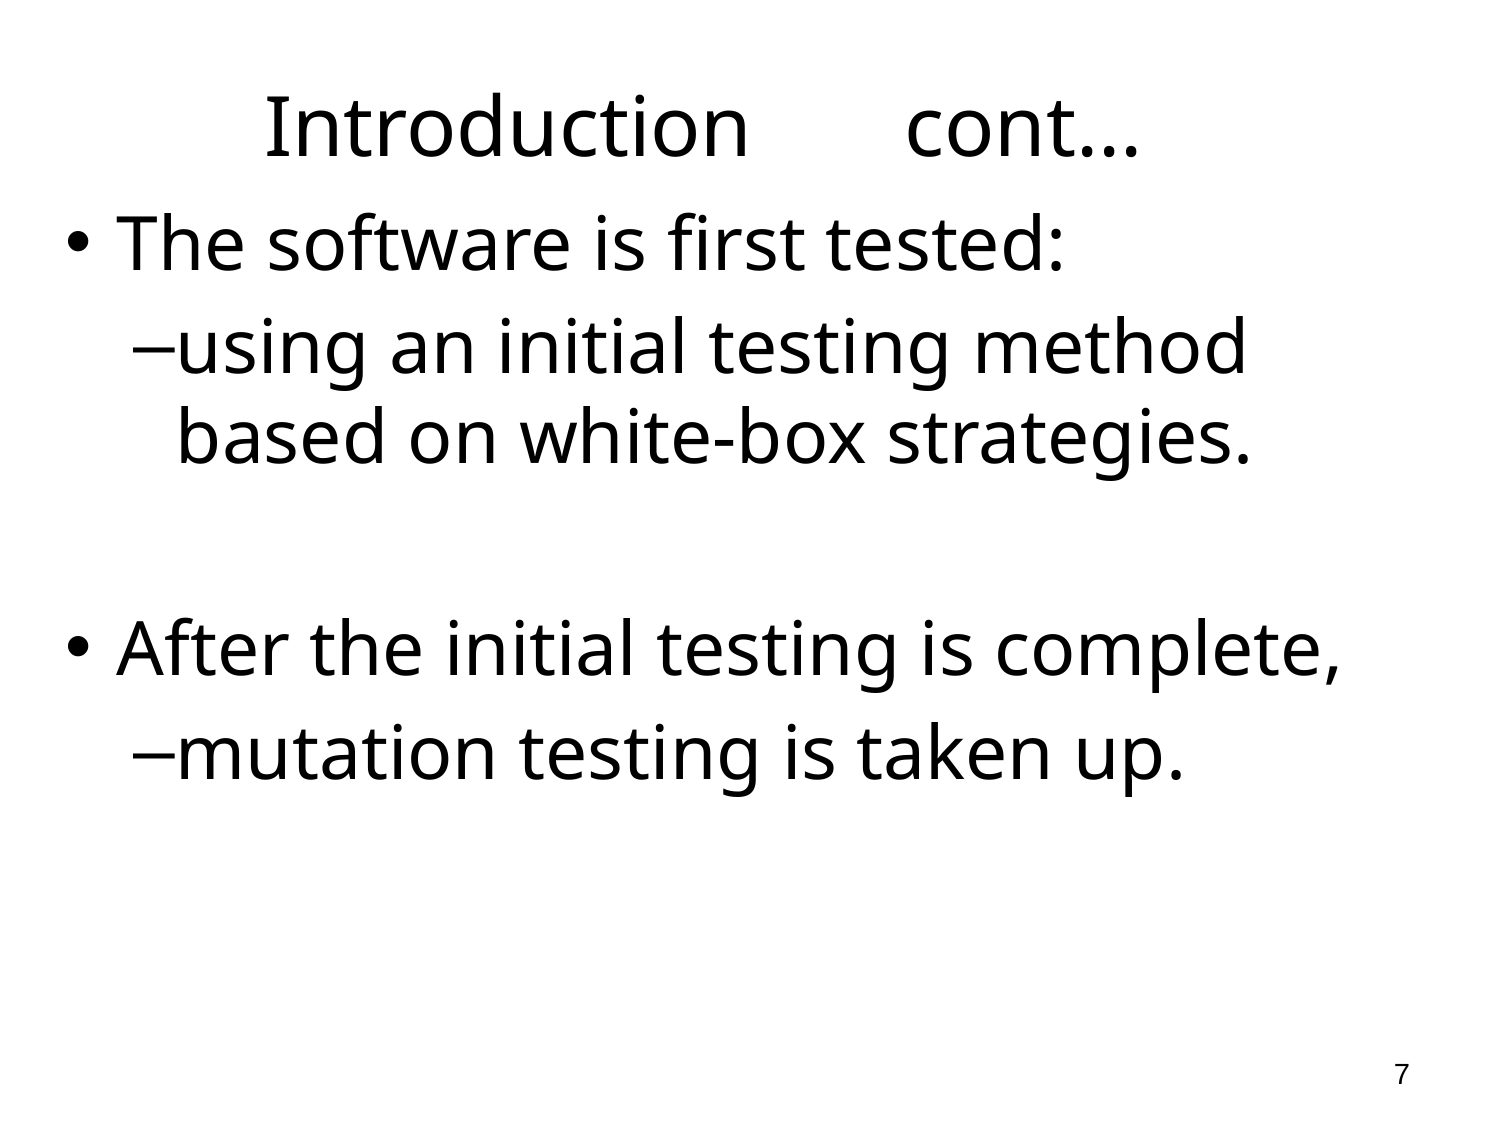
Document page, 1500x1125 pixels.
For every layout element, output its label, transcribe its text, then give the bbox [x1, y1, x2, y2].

slide_number 7 [1074, 1042, 1425, 1103]
title Introduction cont... [66, 29, 1342, 187]
list The software is first tested: using an initial testing method based on white-box strategies. After the initial testing is complete, mutation testing is taken up. [62, 187, 1462, 962]
